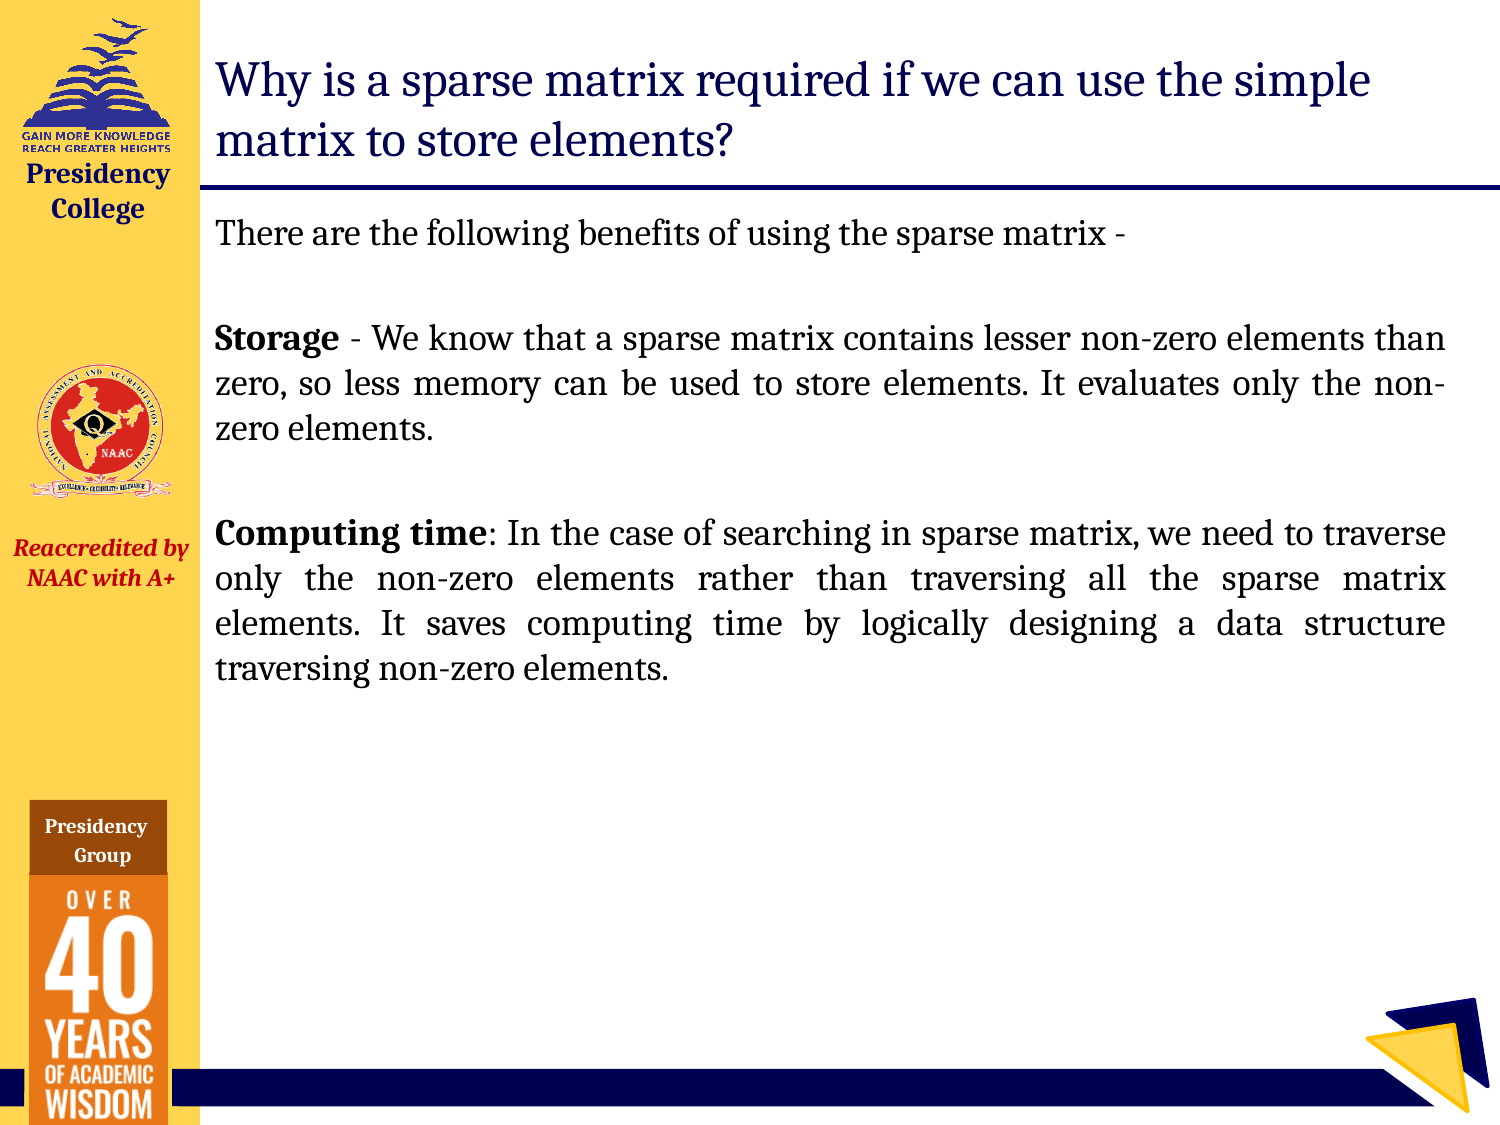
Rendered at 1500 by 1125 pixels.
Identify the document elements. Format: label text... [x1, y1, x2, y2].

picture [29, 875, 168, 1125]
picture [24, 362, 179, 501]
title Why is a sparse matrix required if we can use the simple matrix to store elements? [200, 37, 1463, 175]
list There are the following benefits of using the sparse matrix - Storage - We know that a sparse matrix contains lesser non-zero elements than zero, so less memory can be used to store elements. It evaluates only the non-zero elements. Computing time: In the case of searching in sparse matrix, we need to traverse only the non-zero elements rather than traversing all the sparse matrix elements. It saves computing time by logically designing a data structure traversing non-zero elements. [200, 200, 1463, 1063]
picture [22, 18, 170, 152]
